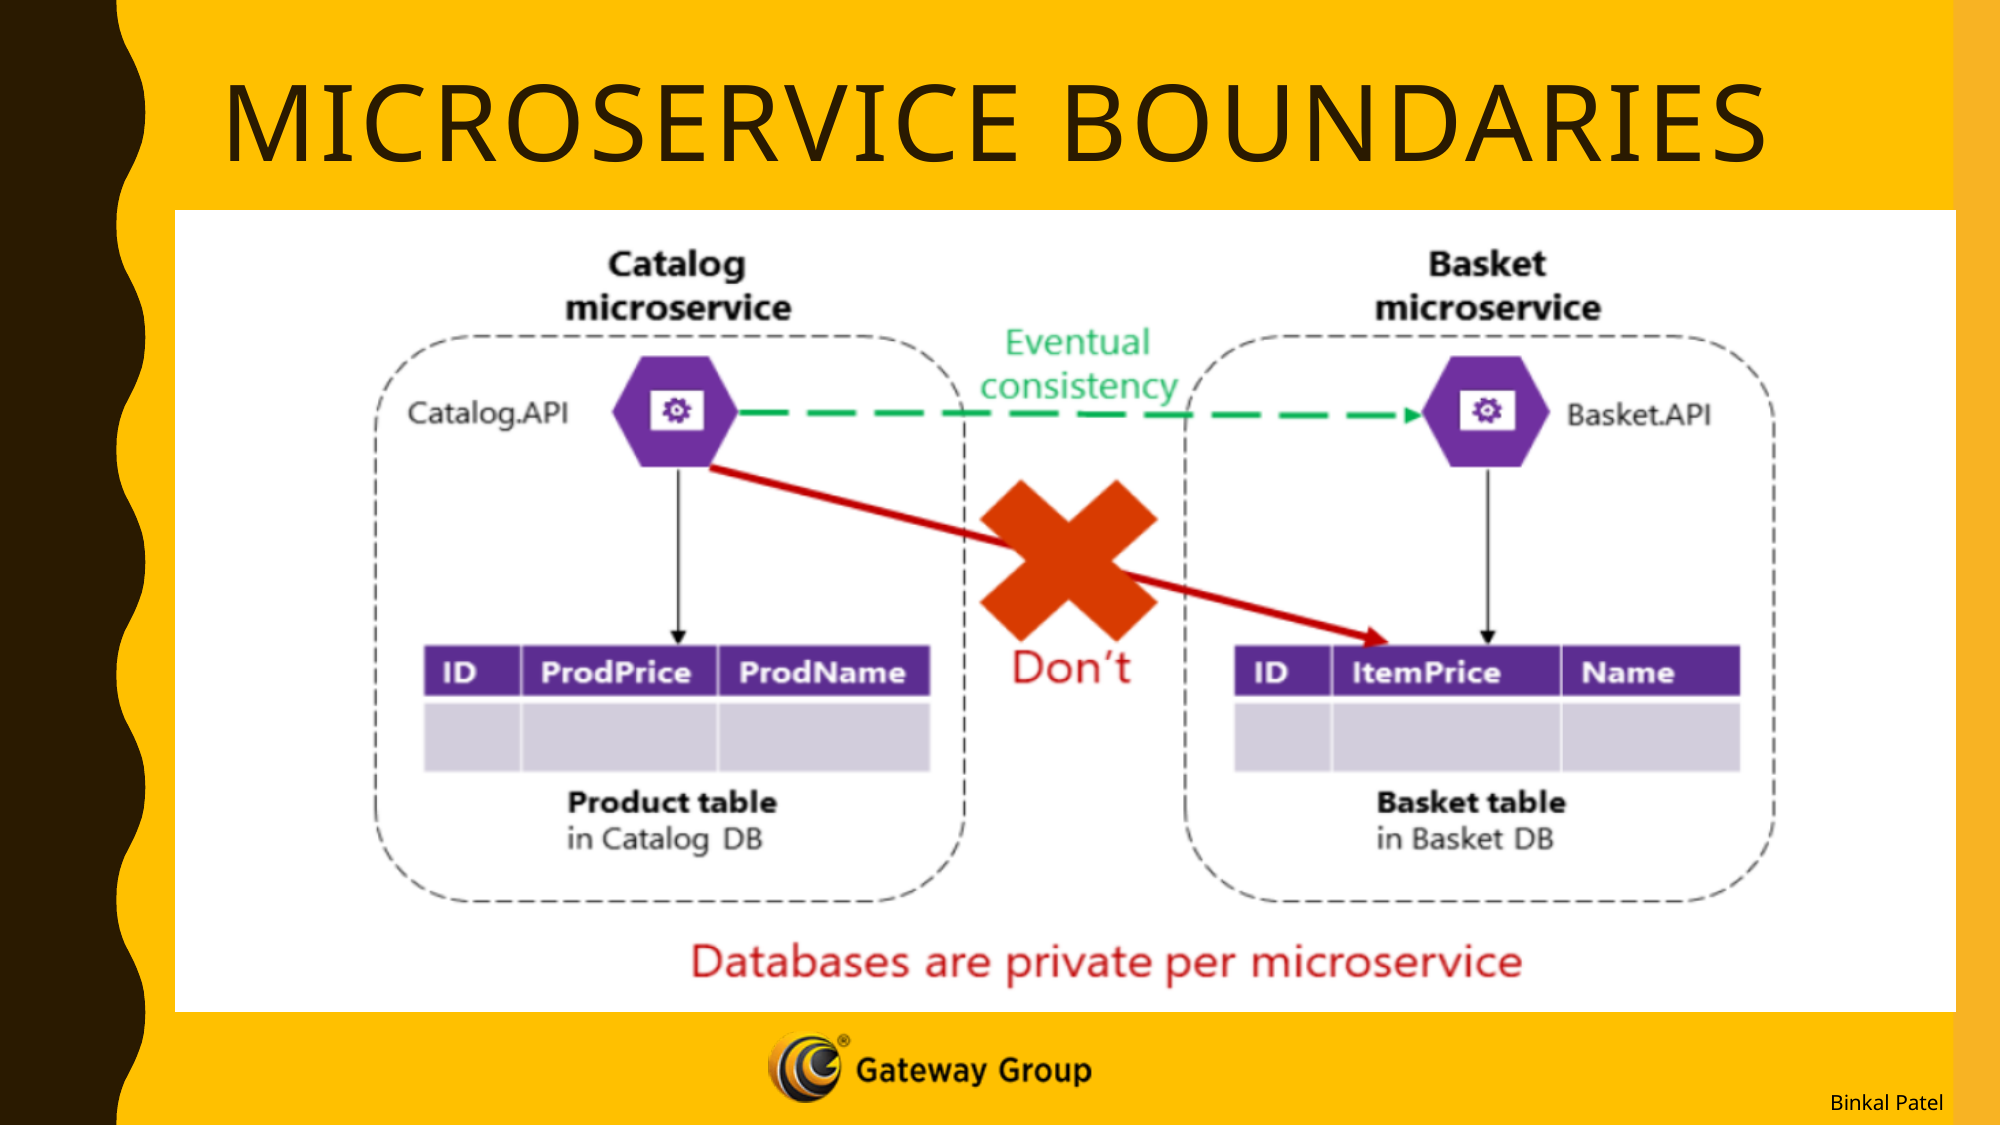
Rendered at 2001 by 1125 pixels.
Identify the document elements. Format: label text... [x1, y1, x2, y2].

text_box Binkal Patel [1815, 1082, 1959, 1123]
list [175, 210, 1956, 1012]
picture [767, 1031, 1159, 1103]
title Microservice boundaries [205, 62, 1875, 210]
